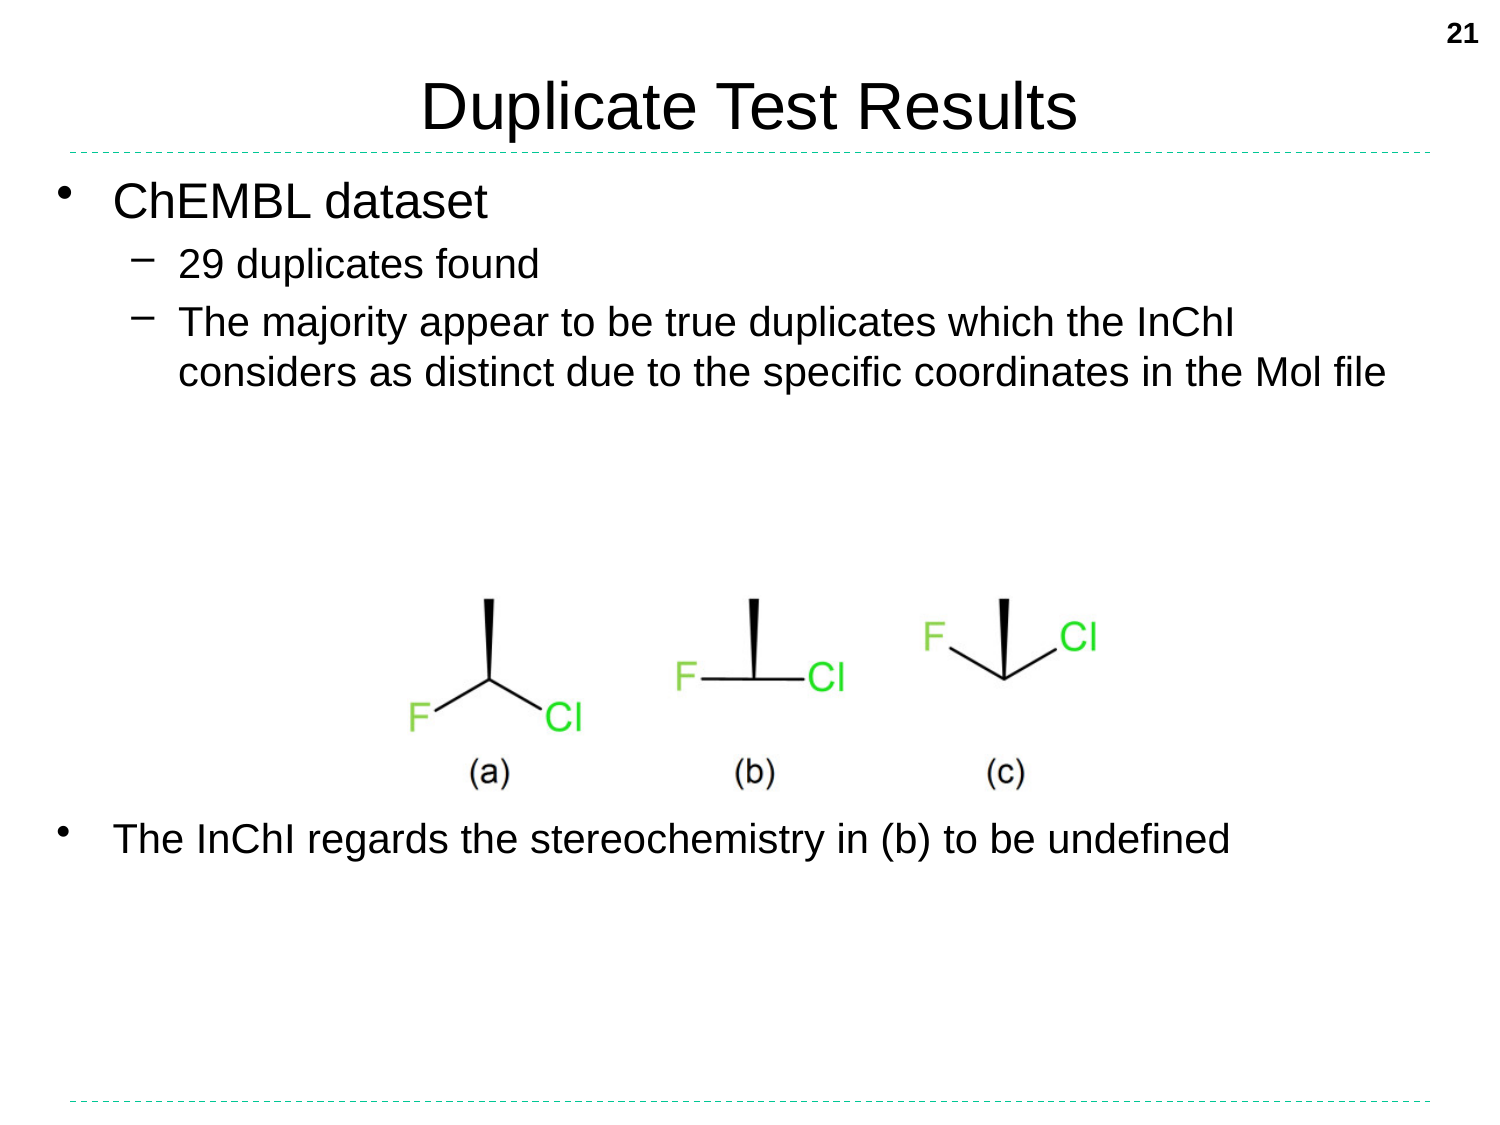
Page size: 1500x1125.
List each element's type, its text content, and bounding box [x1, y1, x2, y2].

title Duplicate Test Results [64, 52, 1436, 153]
picture [407, 585, 1107, 794]
list ChEMBL dataset 29 duplicates found The majority appear to be true duplicates which the InChI considers as distinct due to the specific coordinates in the Mol file The InChI regards the stereochemistry in (b) to be undefined [41, 160, 1440, 1059]
slide_number 21 [1411, 7, 1495, 83]
